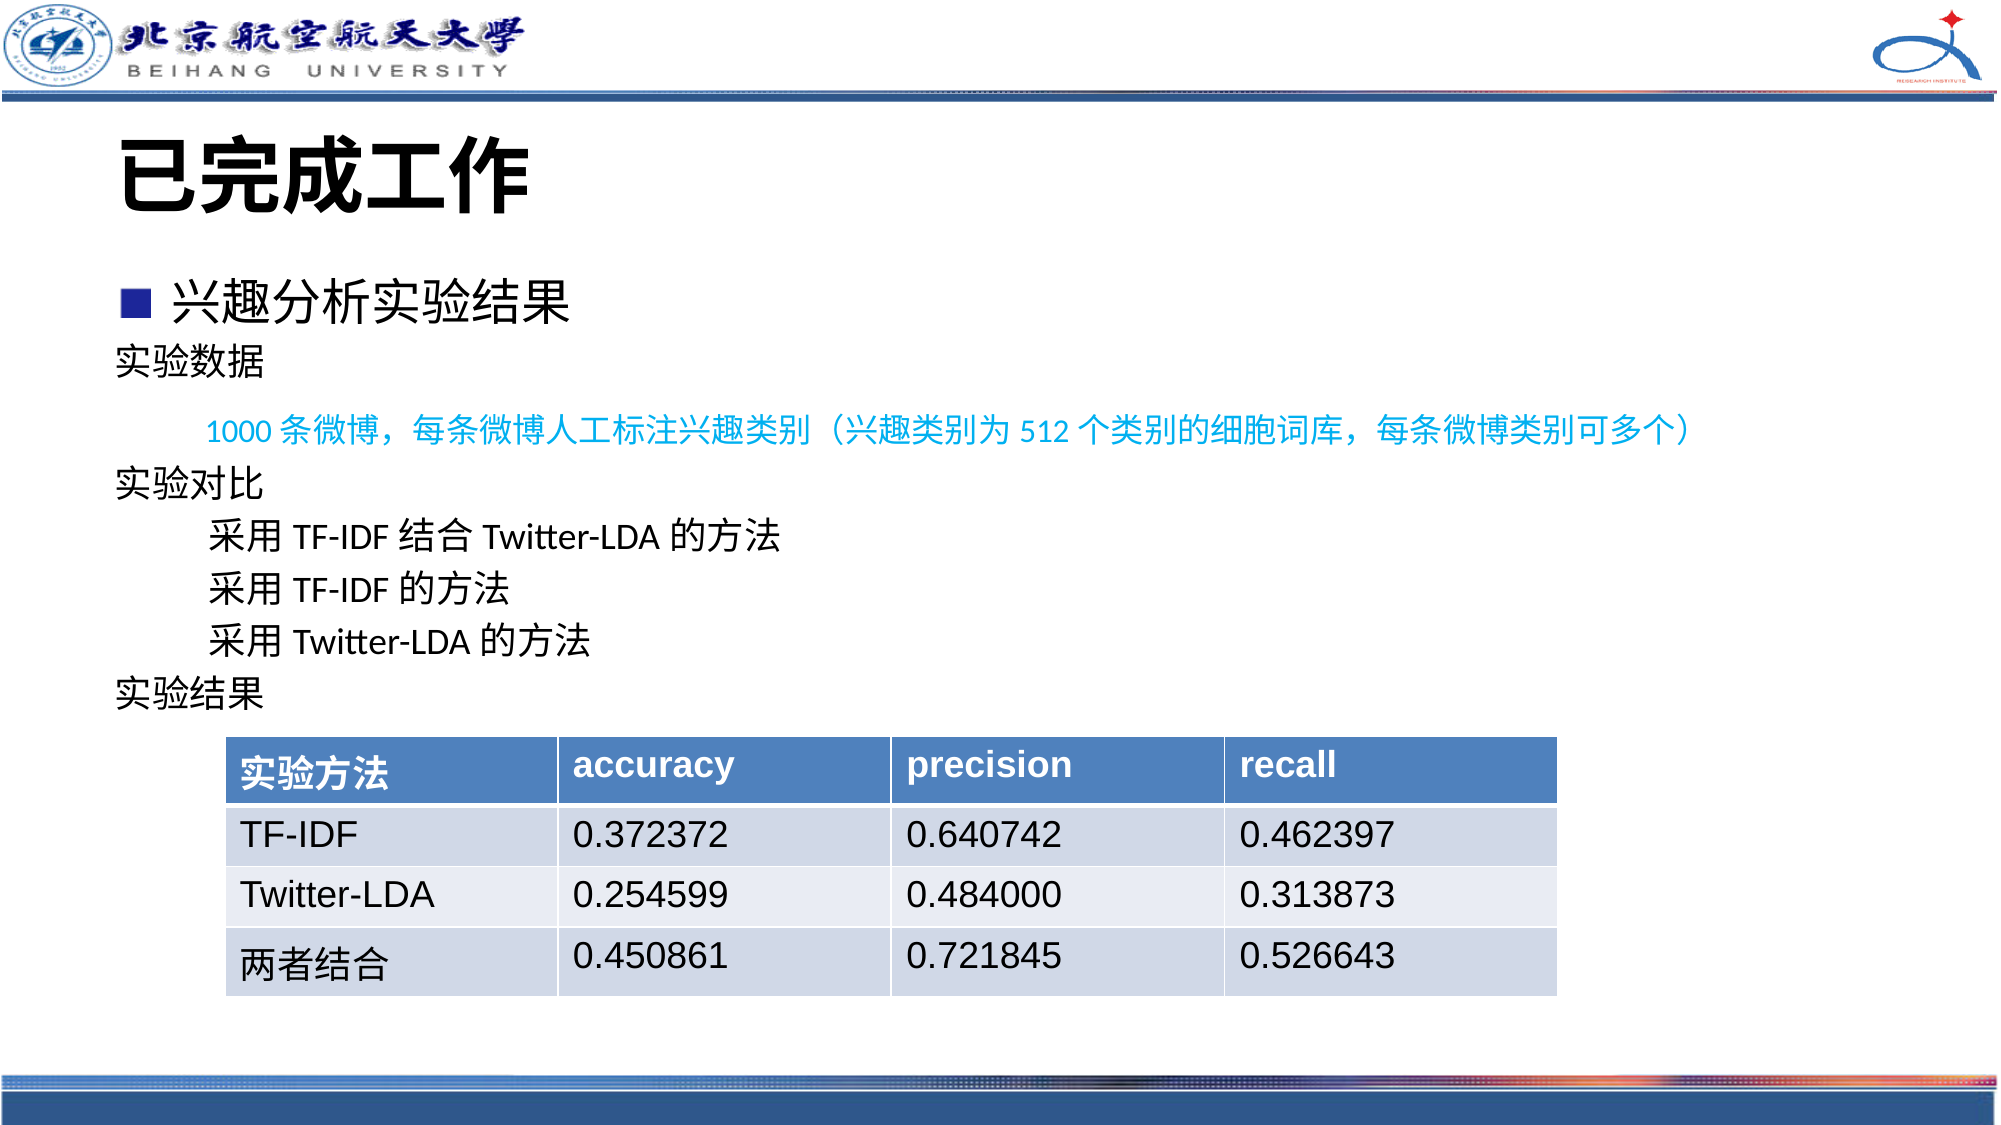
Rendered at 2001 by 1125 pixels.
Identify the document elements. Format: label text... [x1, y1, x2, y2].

table_cell 0.313873 [1225, 867, 1557, 926]
table_cell 0.526643 [1225, 928, 1557, 996]
title 已完成工作 [99, 113, 1901, 233]
table_cell 0.372372 [559, 808, 890, 866]
table_cell 0.640742 [892, 808, 1224, 866]
list 兴趣分析实验结果 实验数据 1000条微博，每条微博人工标注兴趣类别（兴趣类别为512个类别的细胞词库，每条微博类别可多个） 实验对比 采用TF-IDF结合Twitter-LDA的方法 采用TF-IDF的方法 采用Twitter-LDA的方法 实验结果 [99, 262, 1901, 1059]
picture [114, 282, 151, 318]
picture [0, 1074, 2000, 1125]
table_cell 两者结合 [226, 928, 557, 996]
picture [0, 3, 2000, 102]
table_cell 0.462397 [1225, 808, 1557, 866]
table_cell 0.484000 [892, 867, 1224, 926]
table_header accuracy [559, 737, 890, 803]
table_cell 0.254599 [559, 867, 890, 926]
table_header 实验方法 [226, 737, 557, 803]
table_cell 0.721845 [892, 928, 1224, 996]
table_header recall [1225, 737, 1557, 803]
picture [1, 1, 544, 89]
table_cell 0.450861 [559, 928, 890, 996]
table_cell Twitter-LDA [226, 867, 557, 926]
table_cell TF-IDF [226, 808, 557, 866]
table_header precision [892, 737, 1224, 803]
